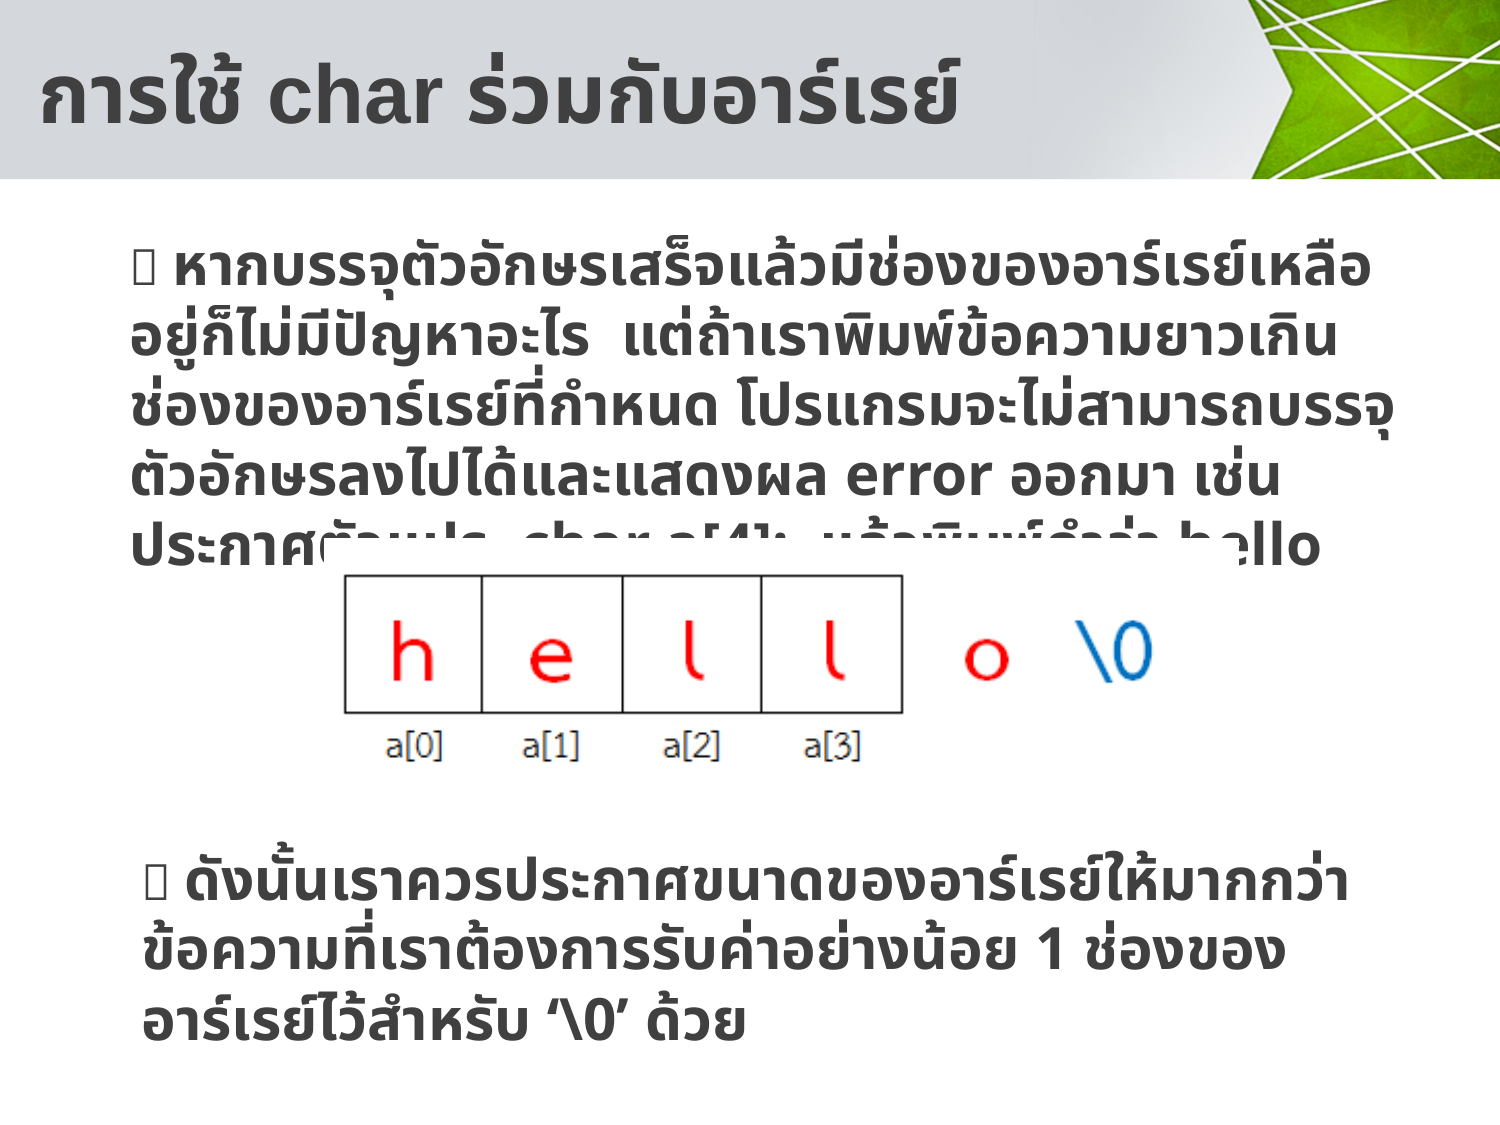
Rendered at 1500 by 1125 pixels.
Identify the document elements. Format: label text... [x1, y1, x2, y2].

title การใช้ char ร่วมกับอาร์เรย์ [0, 2, 1500, 179]
list  หากบรรจุตัวอักษรเสร็จแล้วมีช่องของอาร์เรย์เหลืออยู่ก็ไม่มีปัญหาอะไร แต่ถ้าเราพิมพ์ข้อความยาวเกินช่องของอาร์เรย์ที่กำหนด โปรแกรมจะไม่สามารถบรรจุตัวอักษรลงไปได้และแสดงผล error ออกมา เช่น ประกาศตัวแปร char a[4]; แล้วพิมพ์คำว่า hello [64, 219, 1412, 516]
picture [0, 179, 1500, 1125]
list  ดังนั้นเราควรประกาศขนาดของอาร์เรย์ให้มากกว่าข้อความที่เราต้องการรับค่าอย่างน้อย 1 ช่องของอาร์เรย์ไว้สำหรับ ‘\0’ ด้วย [76, 834, 1436, 1012]
